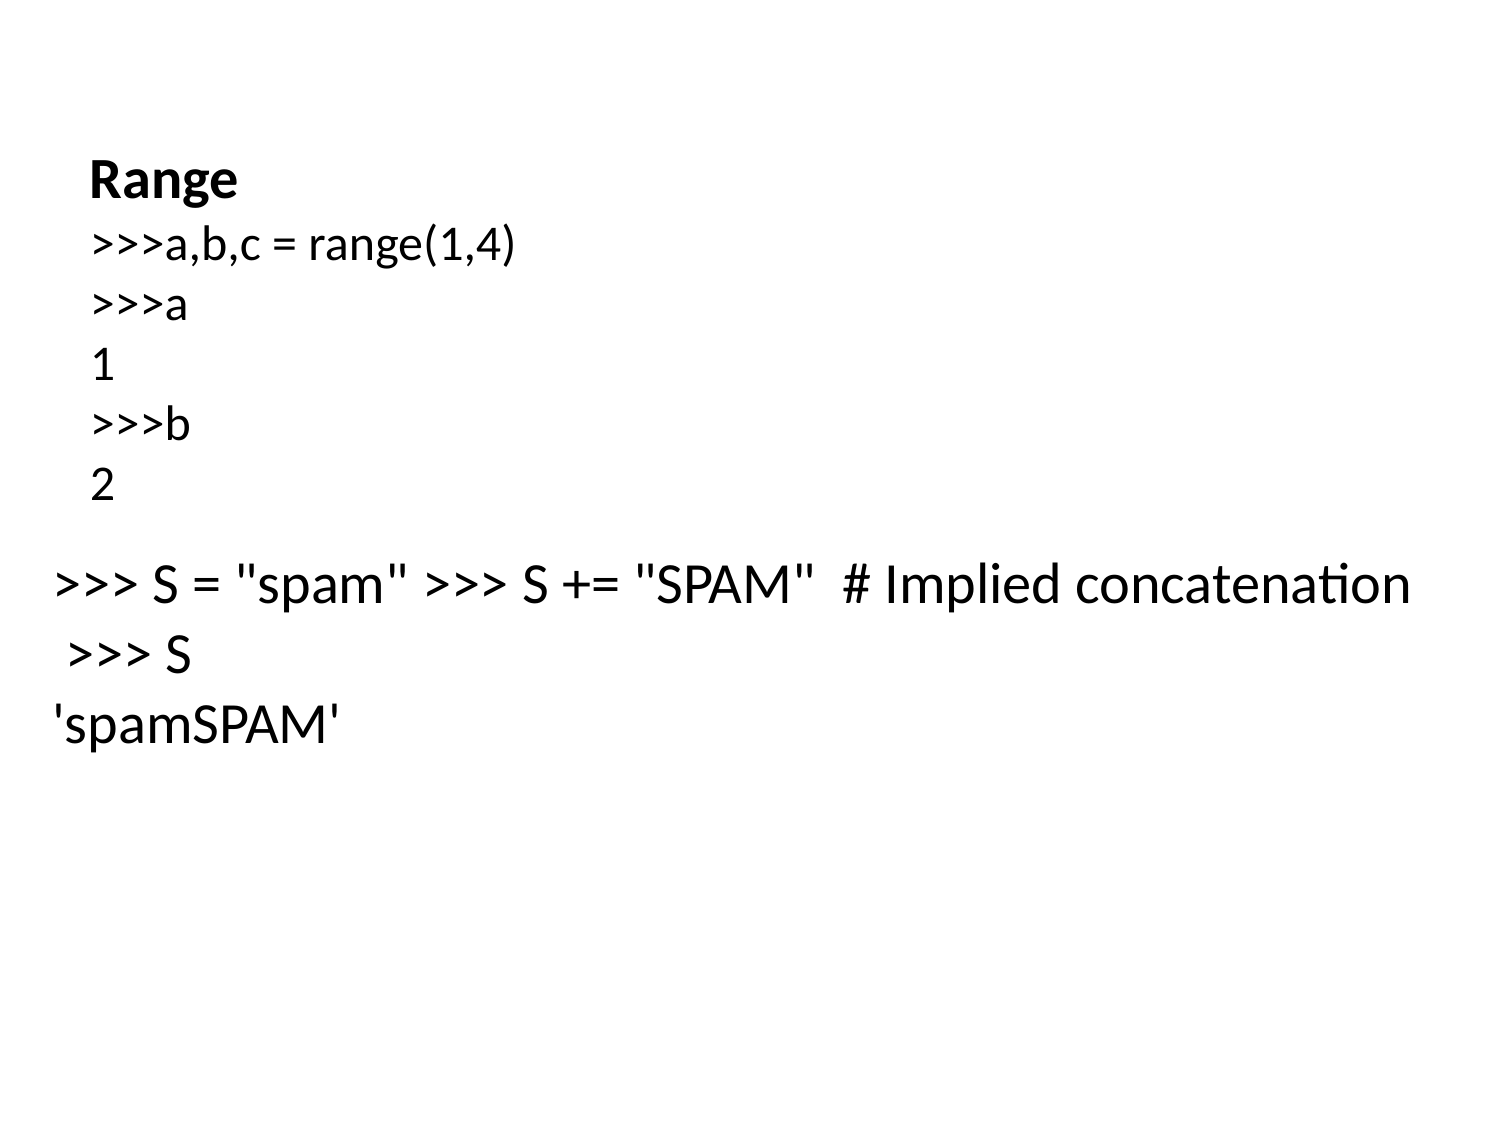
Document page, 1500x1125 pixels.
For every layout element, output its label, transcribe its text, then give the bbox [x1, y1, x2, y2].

text_box >>> S = "spam" >>> S += "SPAM" # Implied concatenation >>> S 'spamSPAM' [37, 537, 1438, 763]
text_box Range >>>a,b,c = range(1,4) >>>a 1 >>>b 2 [74, 87, 1413, 518]
